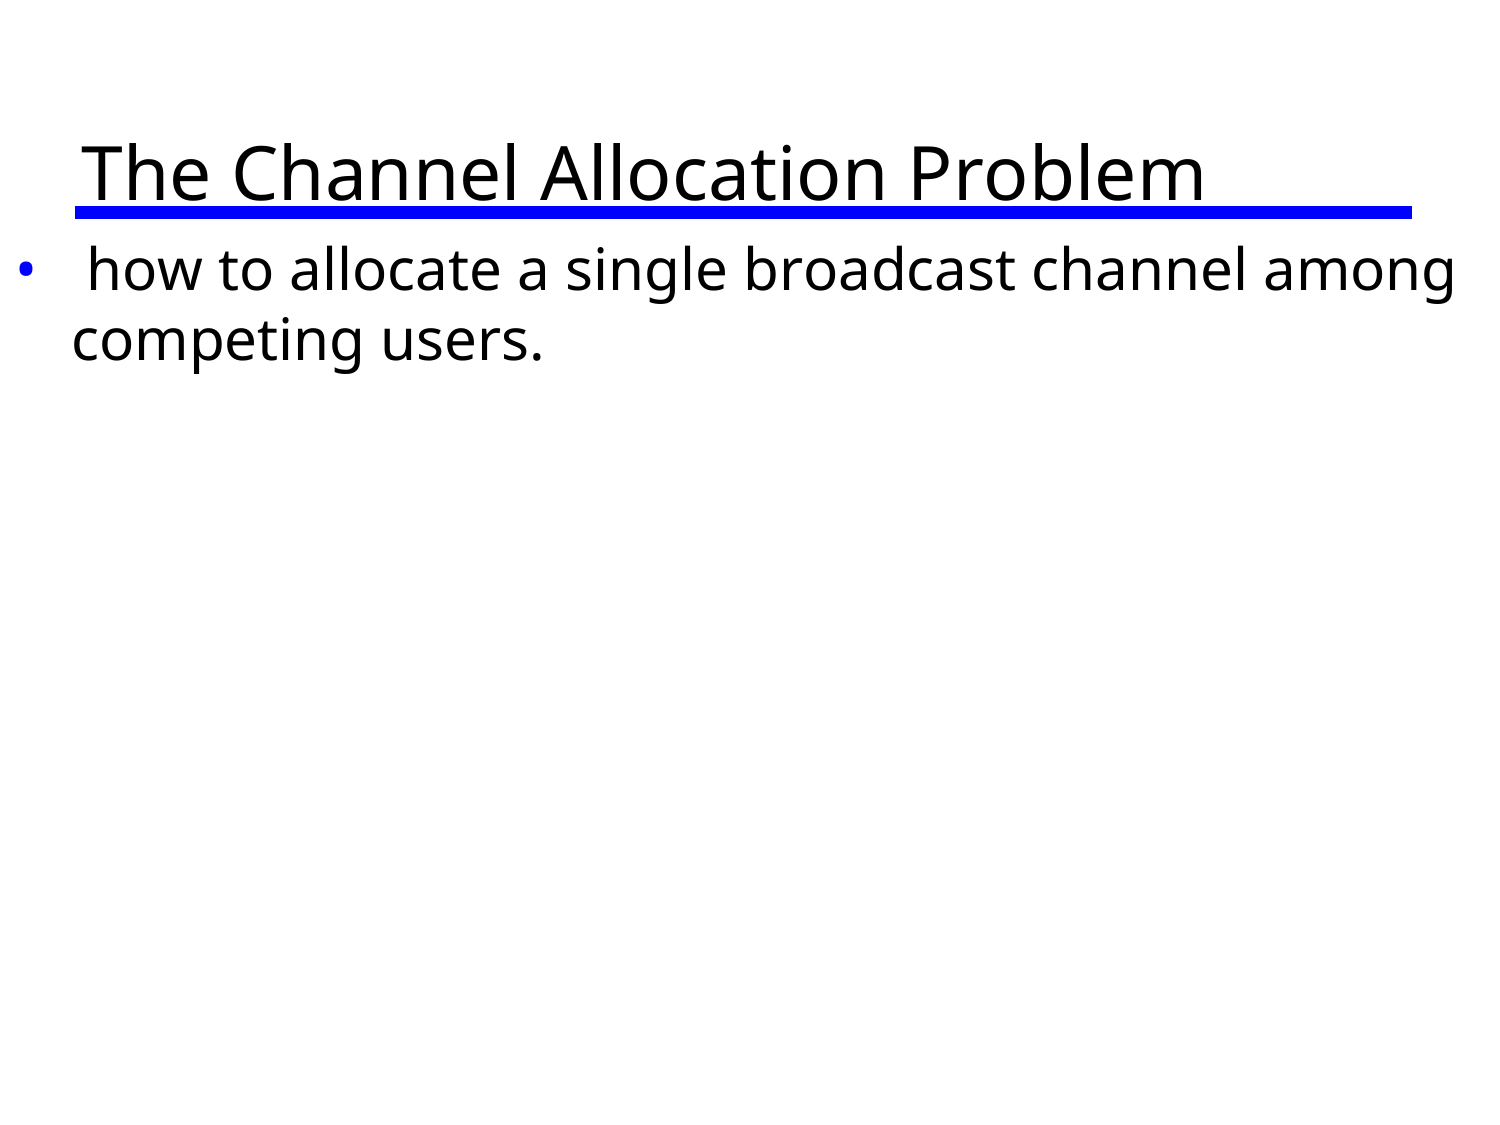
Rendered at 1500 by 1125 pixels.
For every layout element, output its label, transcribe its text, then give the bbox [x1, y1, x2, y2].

text_box how to allocate a single broadcast channel among competing users. [0, 224, 1500, 1125]
title The Channel Allocation Problem [66, 24, 1413, 224]
